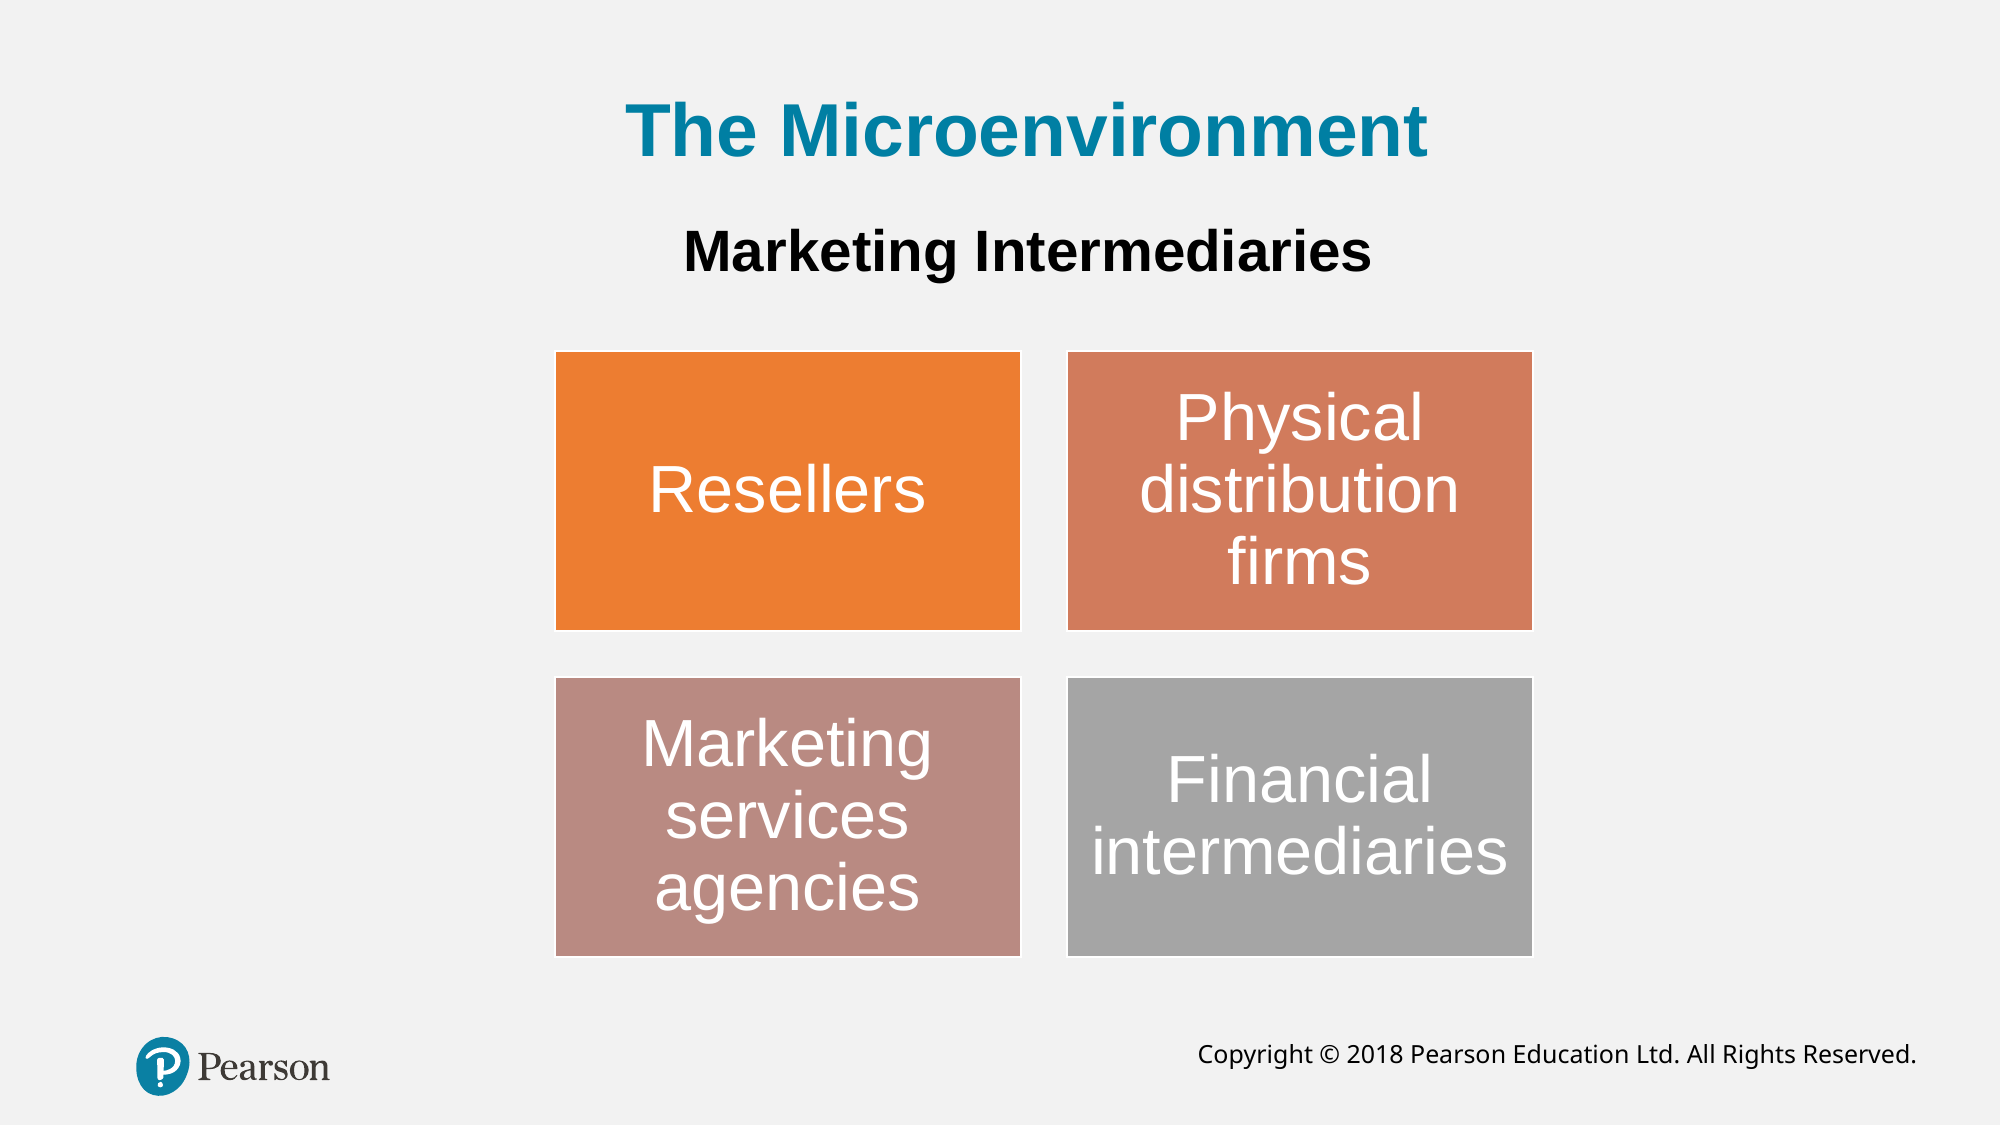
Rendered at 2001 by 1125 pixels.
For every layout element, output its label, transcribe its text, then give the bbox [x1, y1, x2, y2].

list Marketing Intermediaries [668, 214, 1408, 308]
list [492, 351, 1596, 957]
title The Microenvironment [492, 69, 1563, 194]
